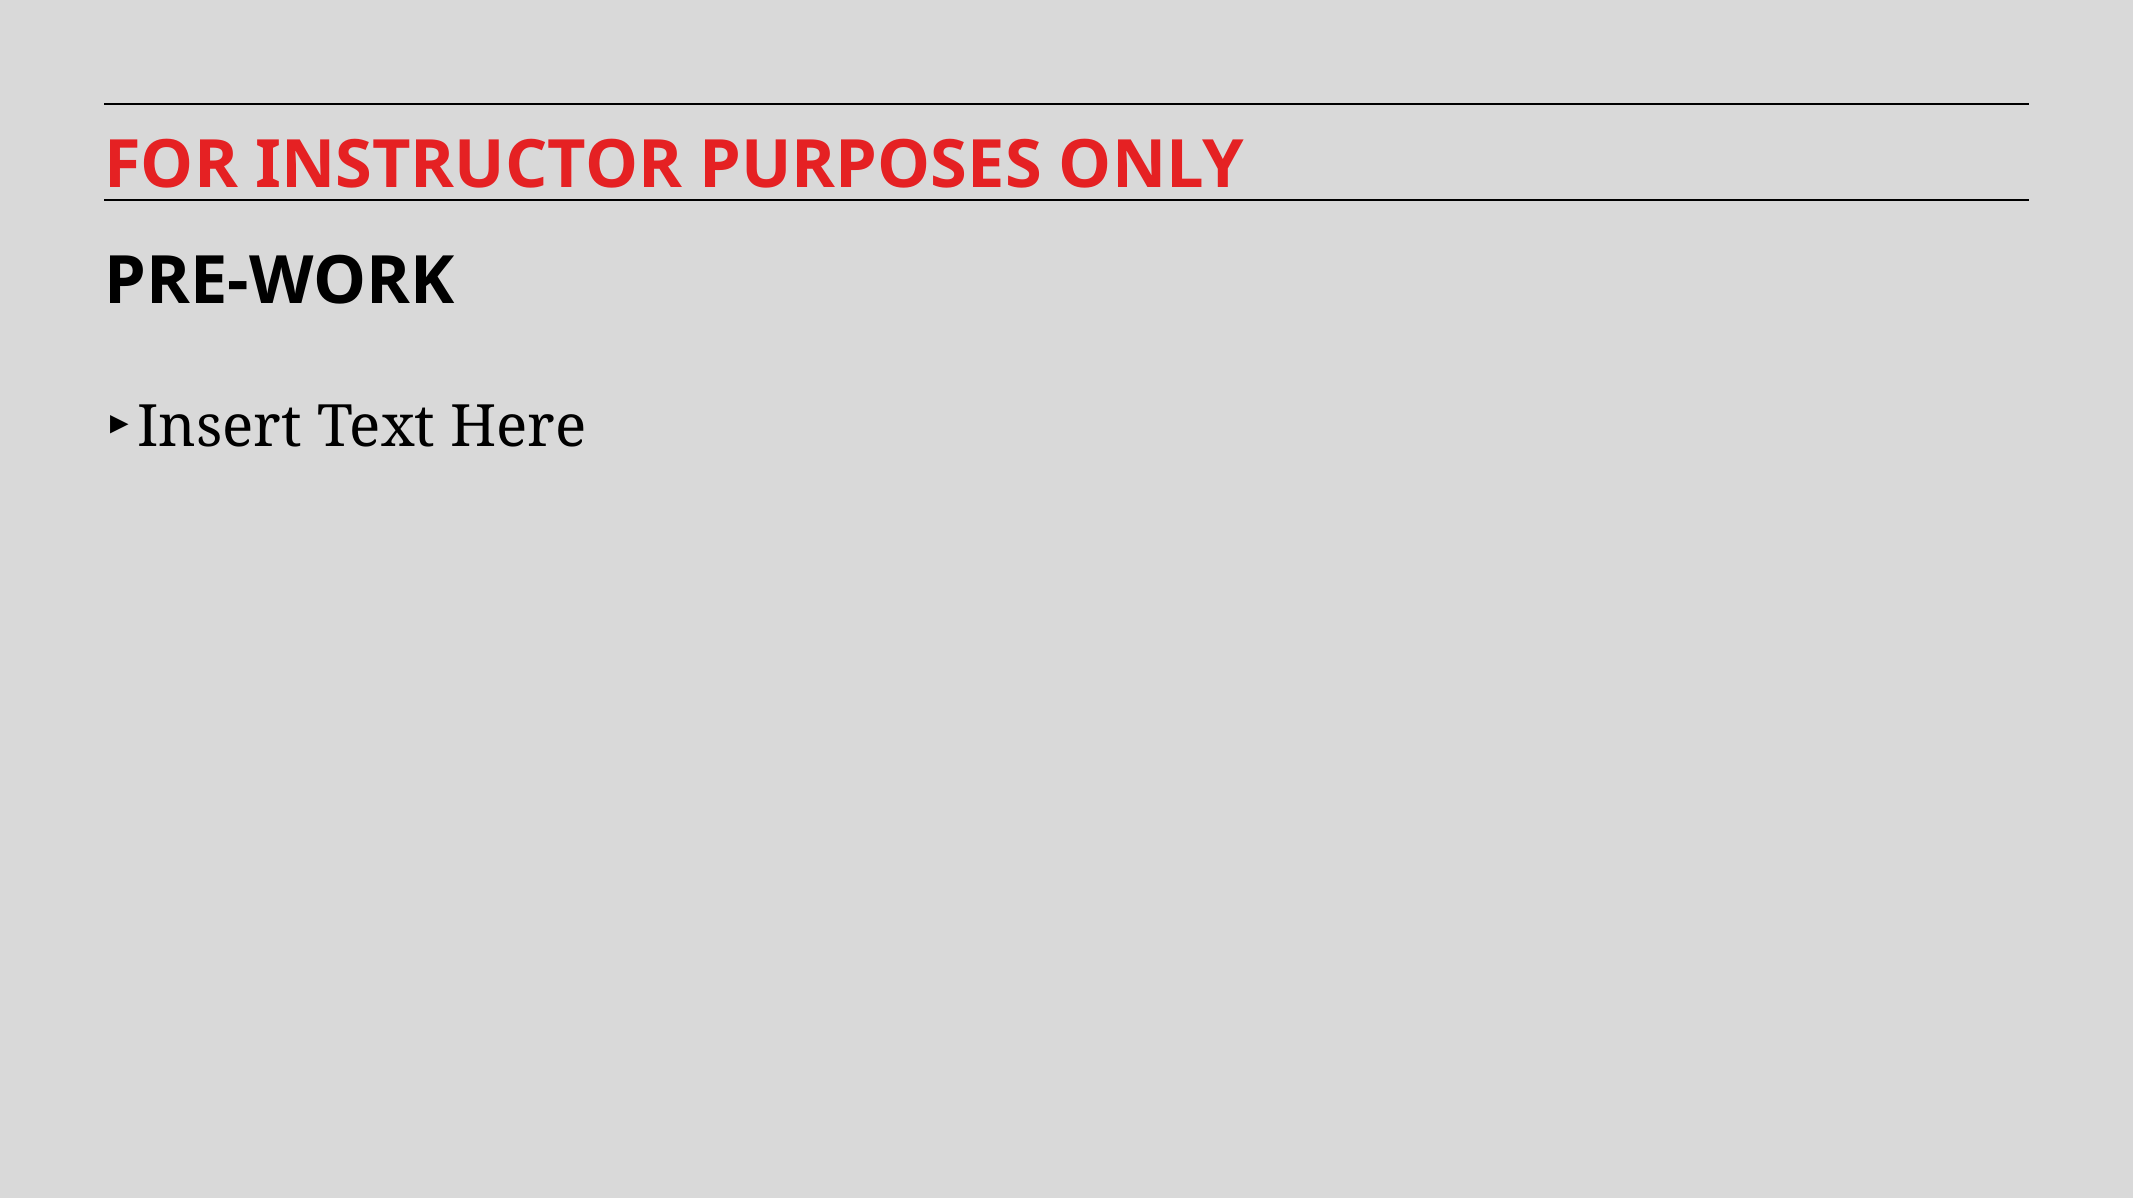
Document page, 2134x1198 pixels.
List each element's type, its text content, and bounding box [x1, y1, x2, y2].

list Insert Text Here [104, 318, 2030, 944]
text_box PRE-WORK [104, 236, 1371, 308]
text_box FOR INSTRUCTOR PURPOSES ONLY [104, 120, 1371, 192]
